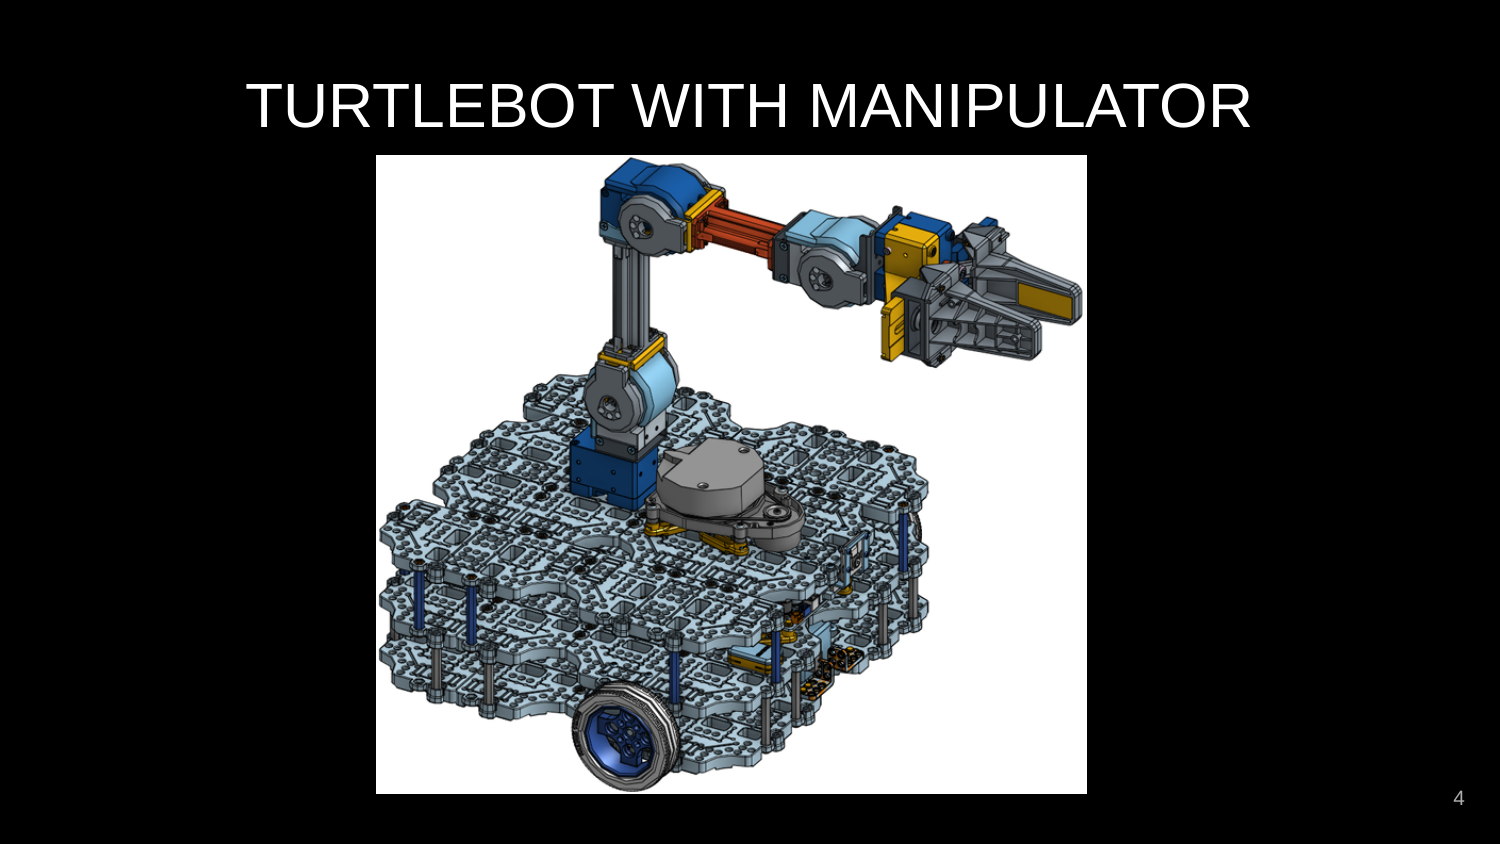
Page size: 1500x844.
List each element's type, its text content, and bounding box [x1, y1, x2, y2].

slide_number ‹#› [1389, 764, 1480, 830]
title TURTLEBOT WITH MANIPULATOR [51, 61, 1449, 156]
picture [375, 154, 1087, 794]
